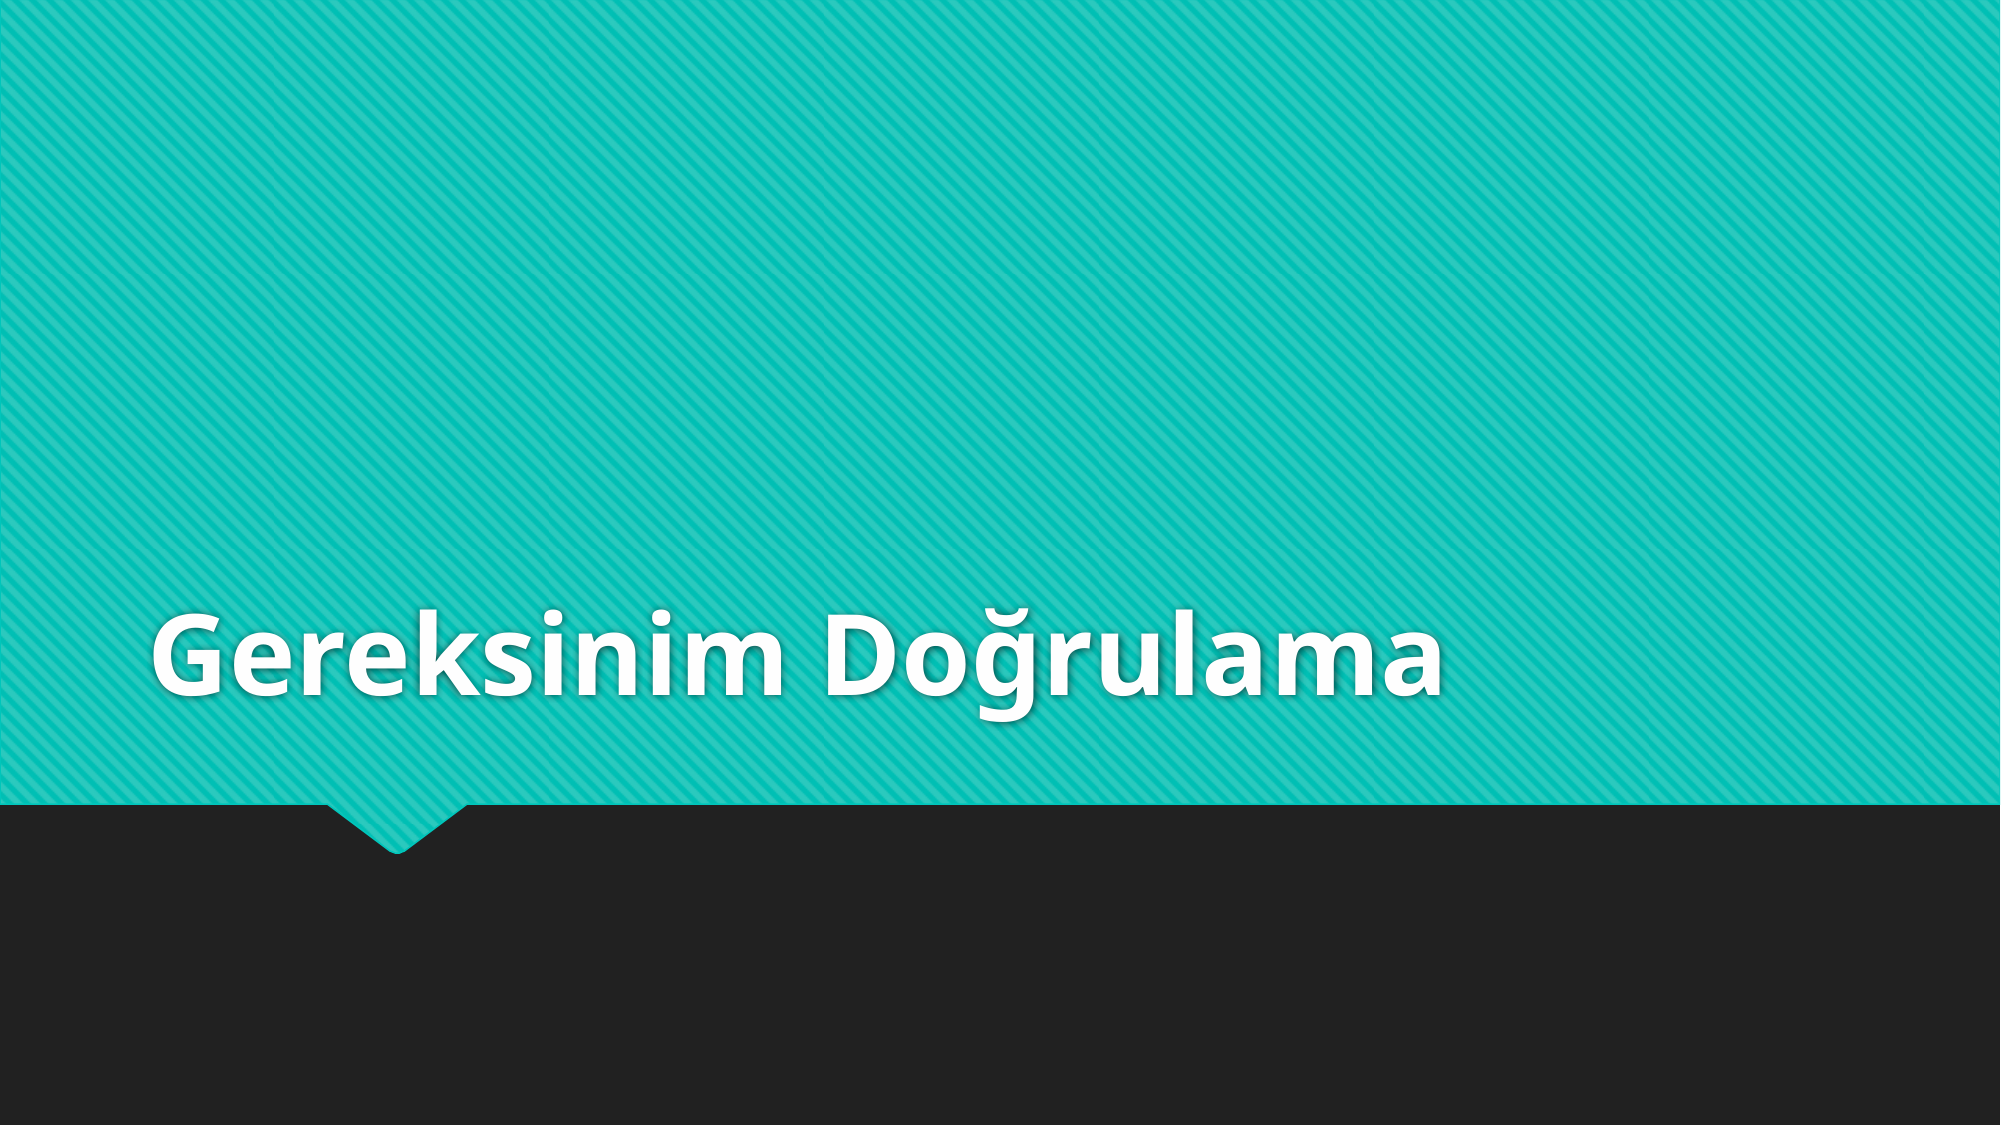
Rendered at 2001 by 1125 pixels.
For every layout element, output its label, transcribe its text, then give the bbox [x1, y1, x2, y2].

title Gereksinim Doğrulama [132, 237, 1868, 726]
